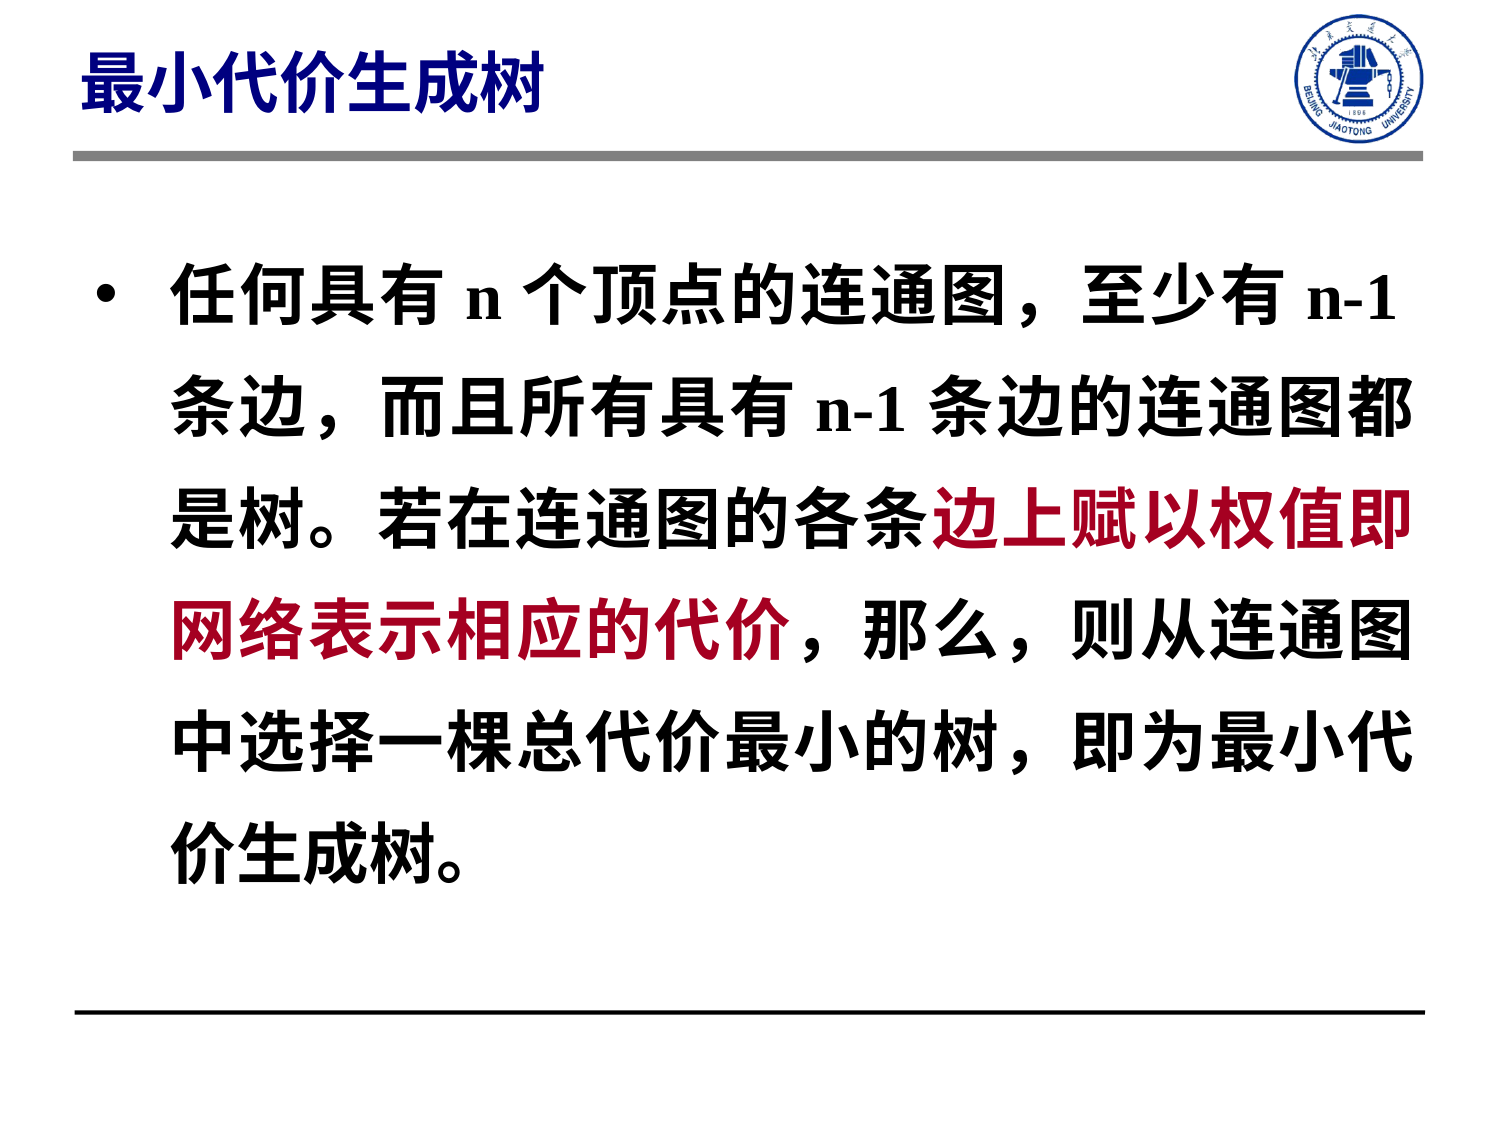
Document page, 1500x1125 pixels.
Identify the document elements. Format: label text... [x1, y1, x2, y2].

text_box 任何具有n个顶点的连通图，至少有n-1条边，而且所有具有n-1条边的连通图都是树。若在连通图的各条边上赋以权值即网络表示相应的代价，那么，则从连通图中选择一棵总代价最小的树，即为最小代价生成树。 [79, 220, 1430, 900]
text_box 最小代价生成树 [64, 30, 1415, 129]
picture [1294, 14, 1424, 144]
